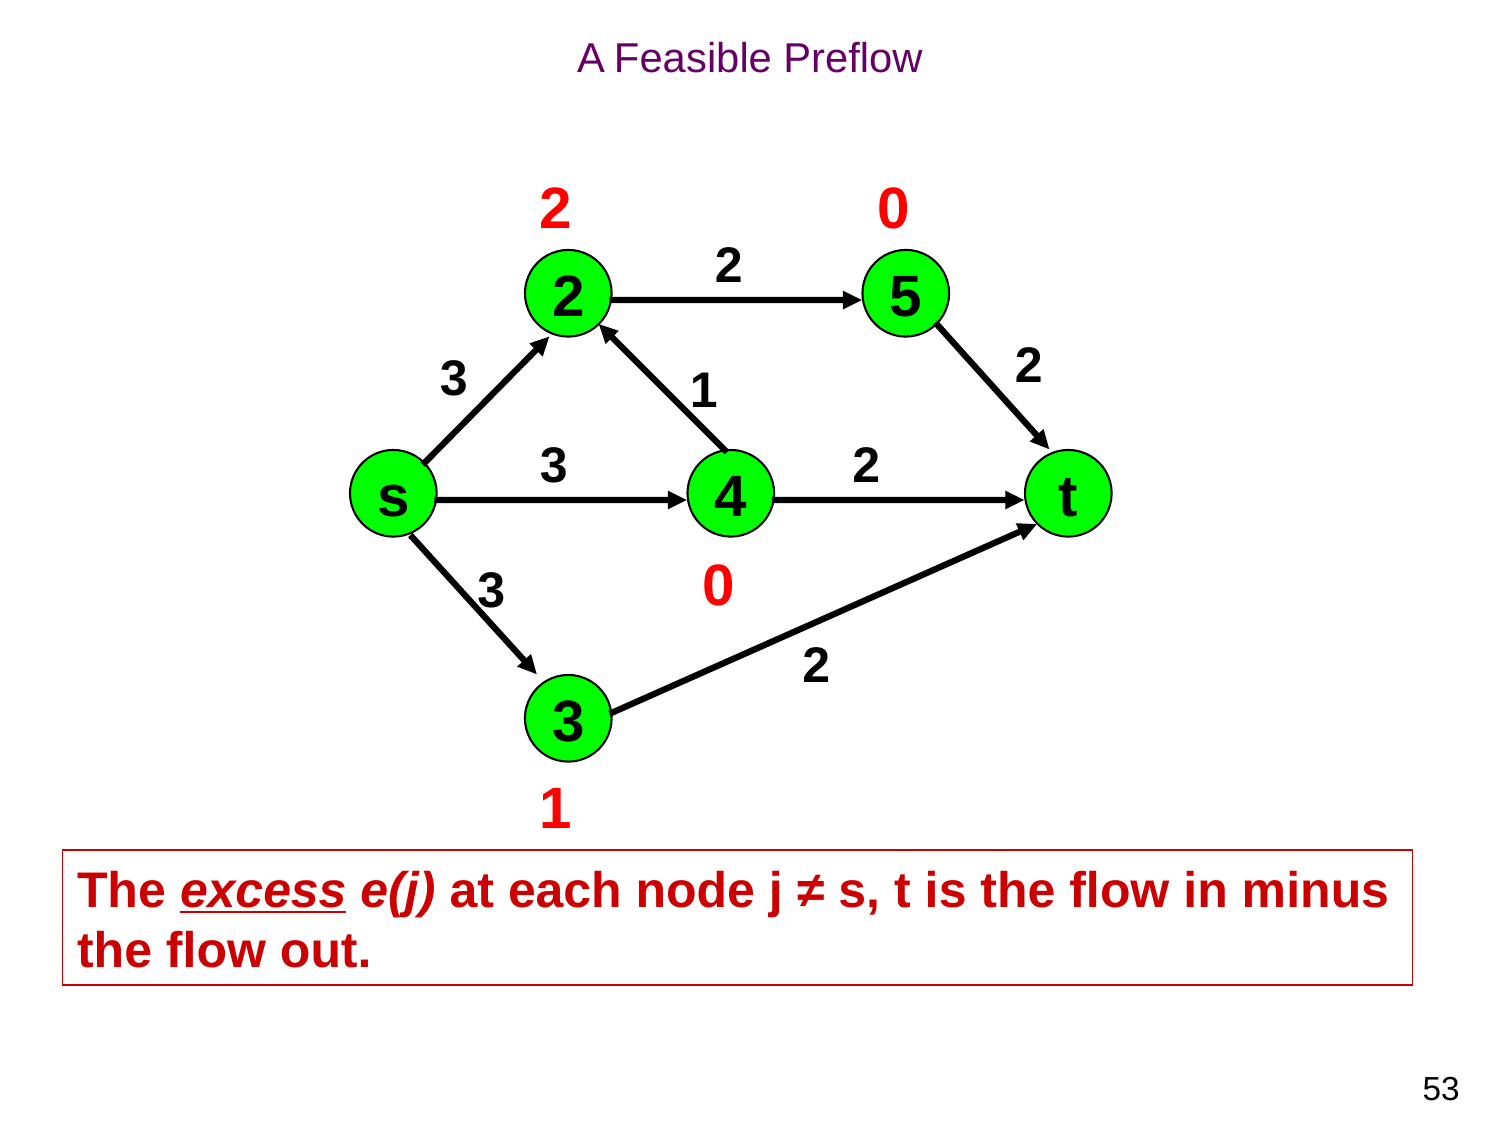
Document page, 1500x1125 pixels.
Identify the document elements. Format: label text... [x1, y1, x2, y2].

text_box The excess e(j) at each node j ≠ s, t is the flow in minus the flow out. [62, 849, 1413, 986]
text_box A Feasible Preflow [0, 24, 1500, 100]
text_box 0 [862, 162, 938, 224]
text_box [349, 224, 1112, 762]
text_box 1 [524, 762, 600, 848]
text_box 2 [524, 162, 600, 224]
text_box 53 [1187, 1049, 1475, 1125]
